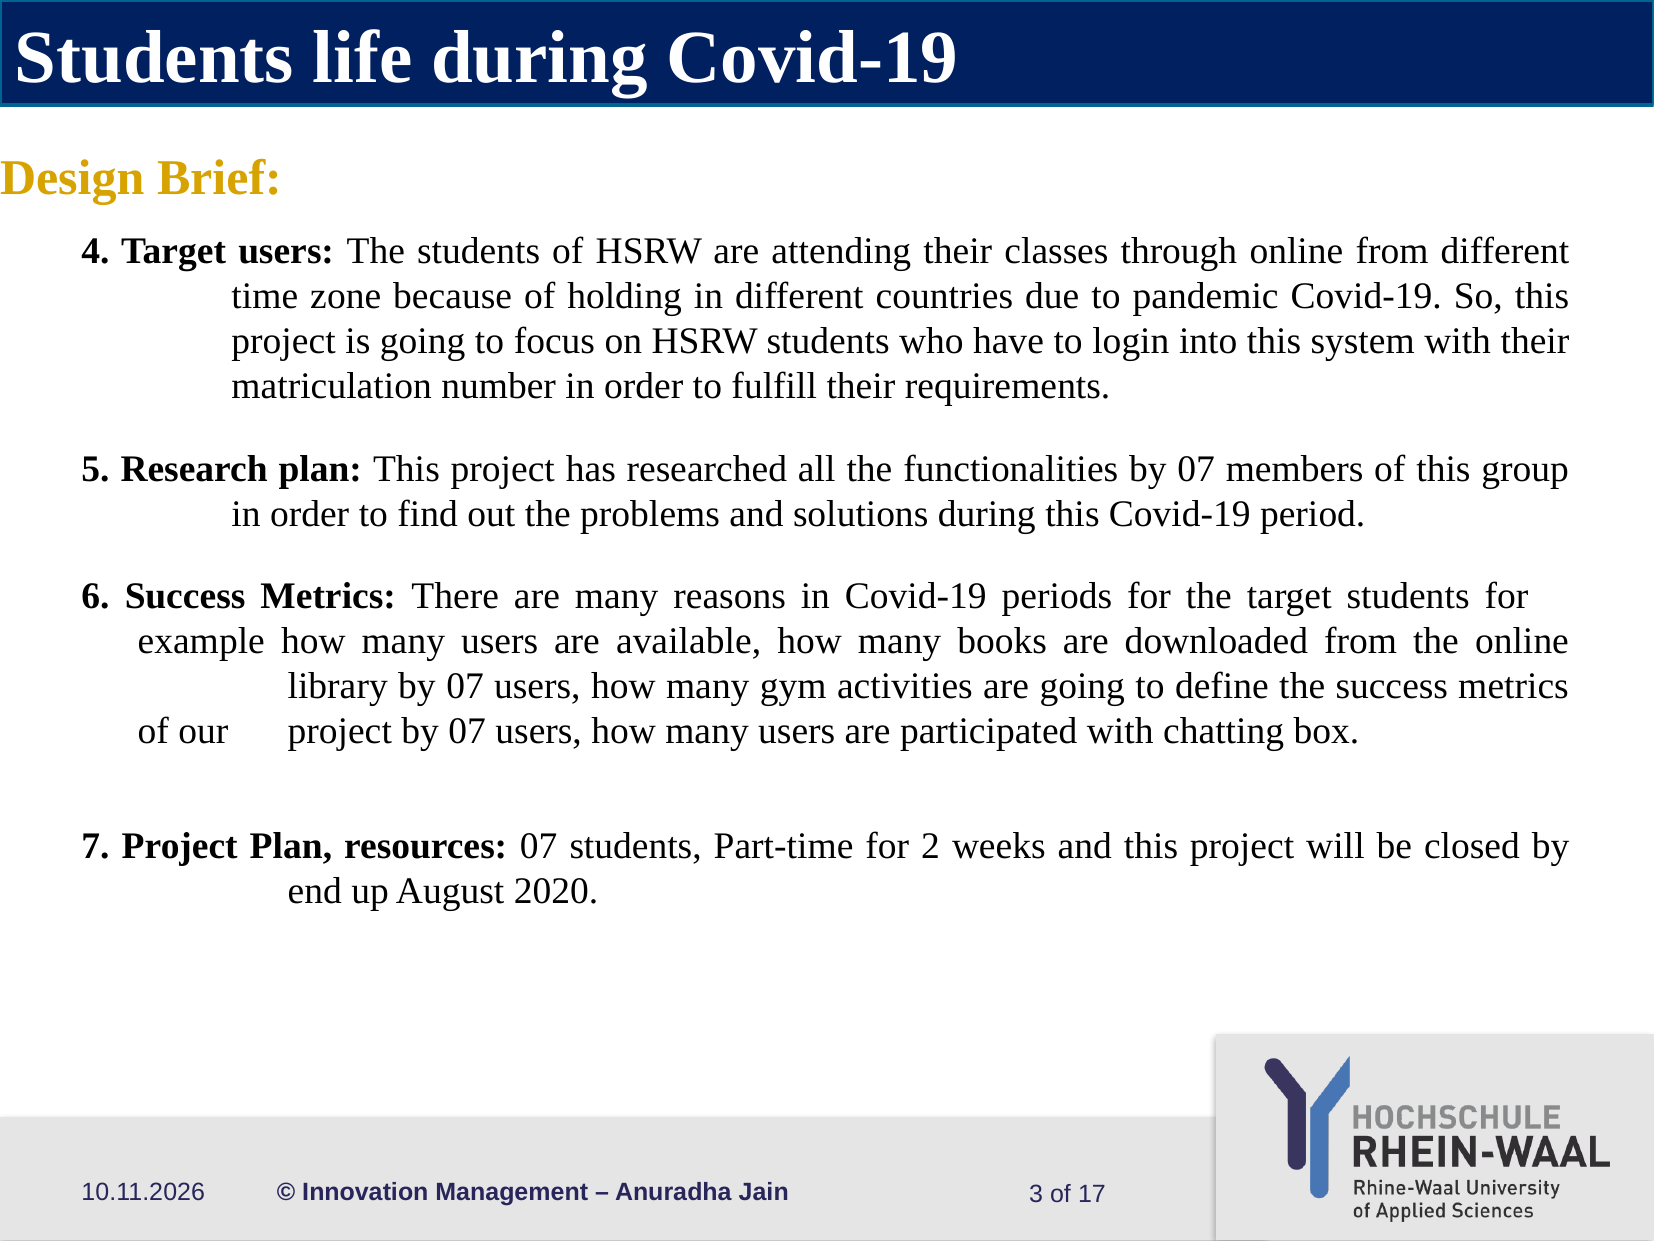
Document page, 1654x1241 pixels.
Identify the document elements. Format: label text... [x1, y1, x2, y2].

picture [1239, 966, 1633, 1241]
footer © Innovation Management – Anuradha Jain [276, 1147, 990, 1214]
title Design Brief: [0, 121, 1489, 209]
list 4. Target users: The students of HSRW are attending their classes through online from different time zone because of holding in different countries due to pandemic Covid-19. So, this project is going to focus on HSRW students who have to login into this system with their matriculation number in order to fulfill their requirements. 5. Research plan: This project has researched all the functionalities by 07 members of this group in order to find out the problems and solutions during this Covid-19 period. 6. Success Metrics: There are many reasons in Covid-19 periods for the target students for example how many users are available, how many books are downloaded from the online library by 07 users, how many gym activities are going to define the success metrics of our project by 07 users, how many users are participated with chatting box. 7. Project Plan, resources: 07 students, Part-time for 2 weeks and this project will be closed by end up August 2020. [81, 226, 1571, 969]
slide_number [81, 1147, 248, 1214]
text_box Students life during Covid-19 [0, 0, 1654, 107]
